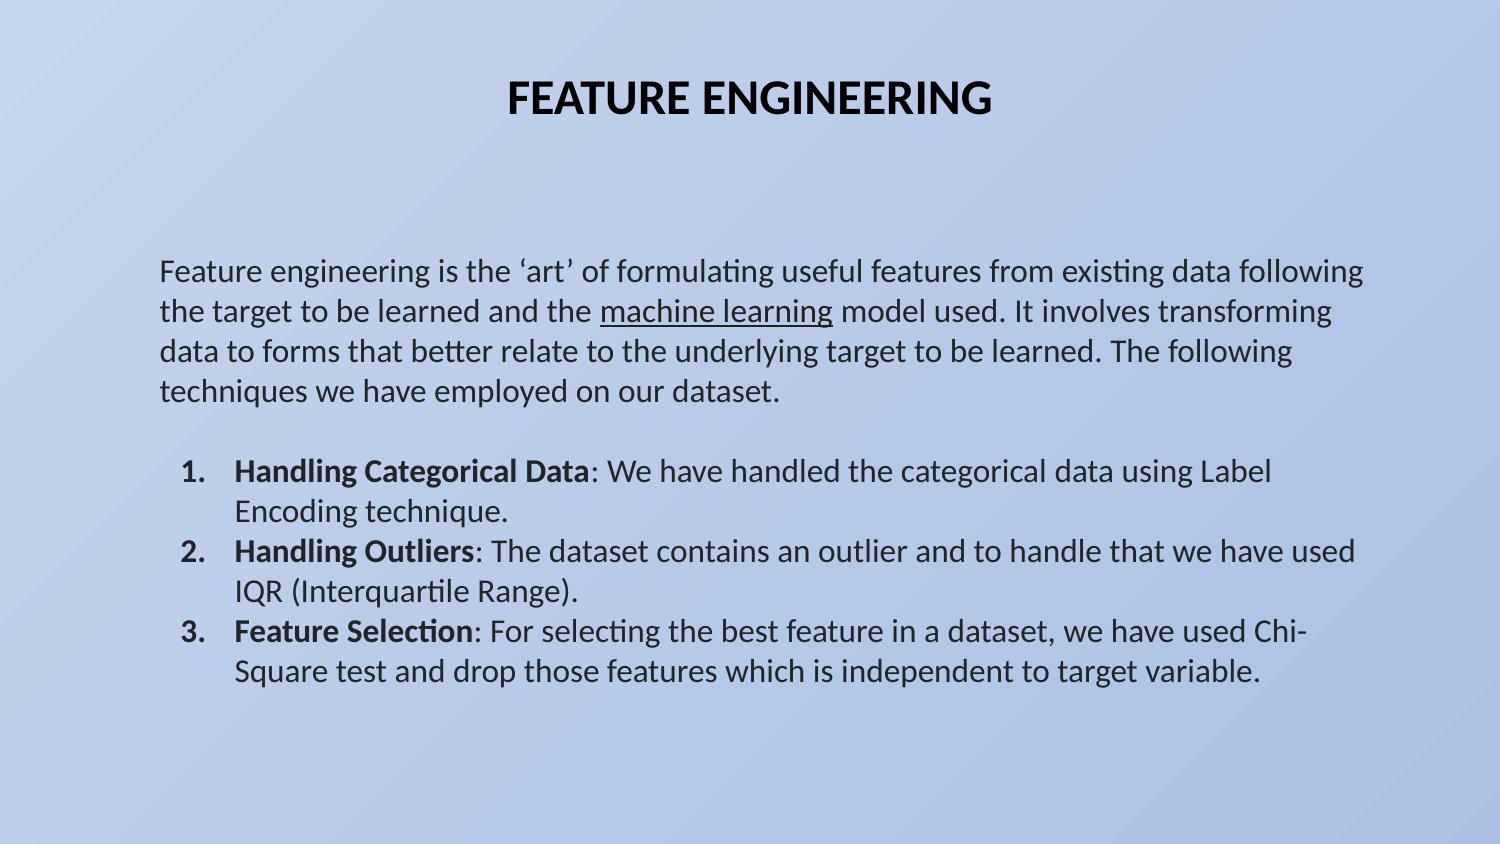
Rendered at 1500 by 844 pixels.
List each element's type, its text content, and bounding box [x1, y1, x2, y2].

text_box Feature engineering is the ‘art’ of formulating useful features from existing data following the target to be learned and the machine learning model used. It involves transforming data to forms that better relate to the underlying target to be learned. The following techniques we have employed on our dataset. Handling Categorical Data: We have handled the categorical data using Label Encoding technique. Handling Outliers: The dataset contains an outlier and to handle that we have used IQR (Interquartile Range). Feature Selection: For selecting the best feature in a dataset, we have used Chi-Square test and drop those features which is independent to target variable. [144, 234, 1383, 704]
title FEATURE ENGINEERING [134, 56, 1366, 213]
